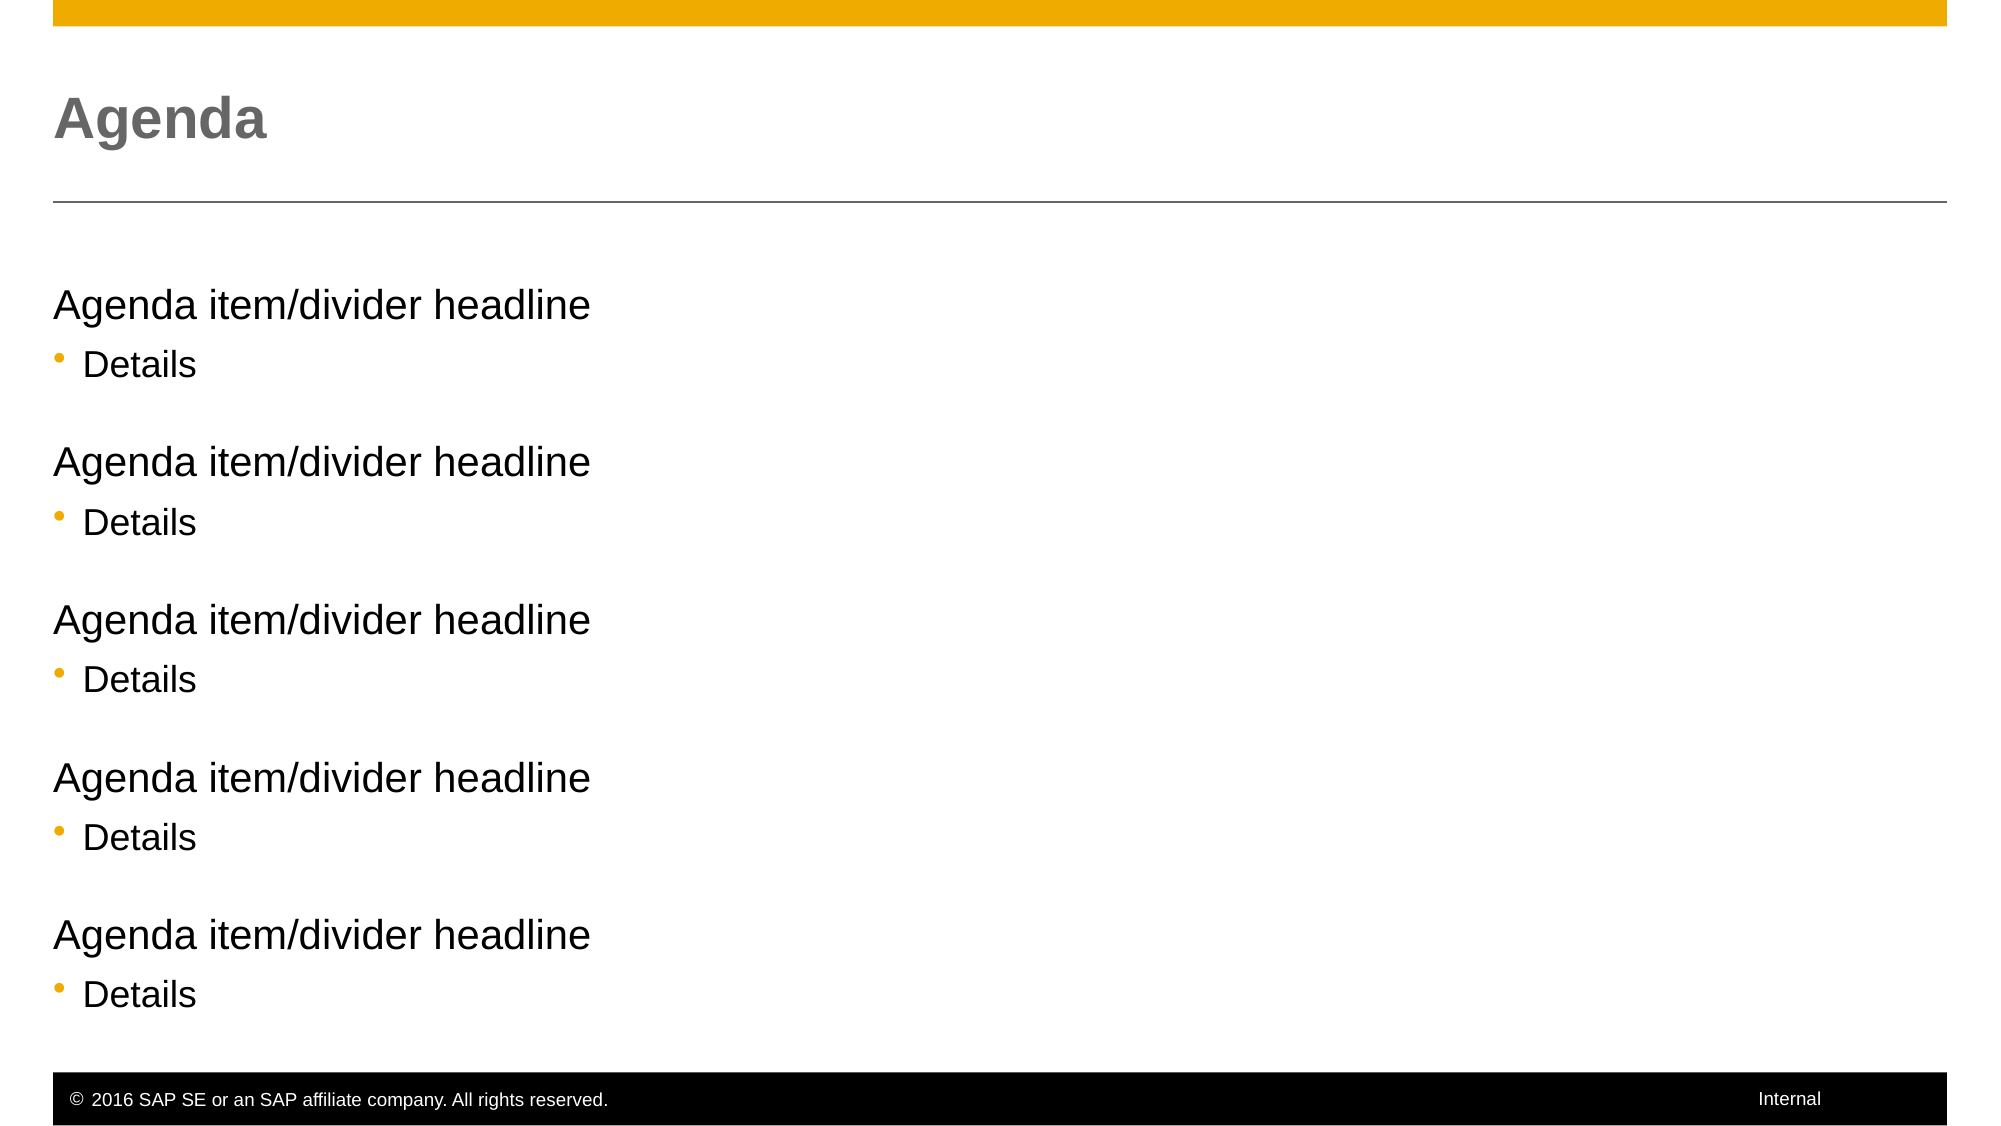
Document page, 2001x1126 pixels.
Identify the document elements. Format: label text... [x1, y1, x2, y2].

list Agenda item/divider headline Details Agenda item/divider headline Details Agenda item/divider headline Details Agenda item/divider headline Details Agenda item/divider headline Details [53, 277, 1947, 907]
title Agenda [53, 53, 1947, 178]
